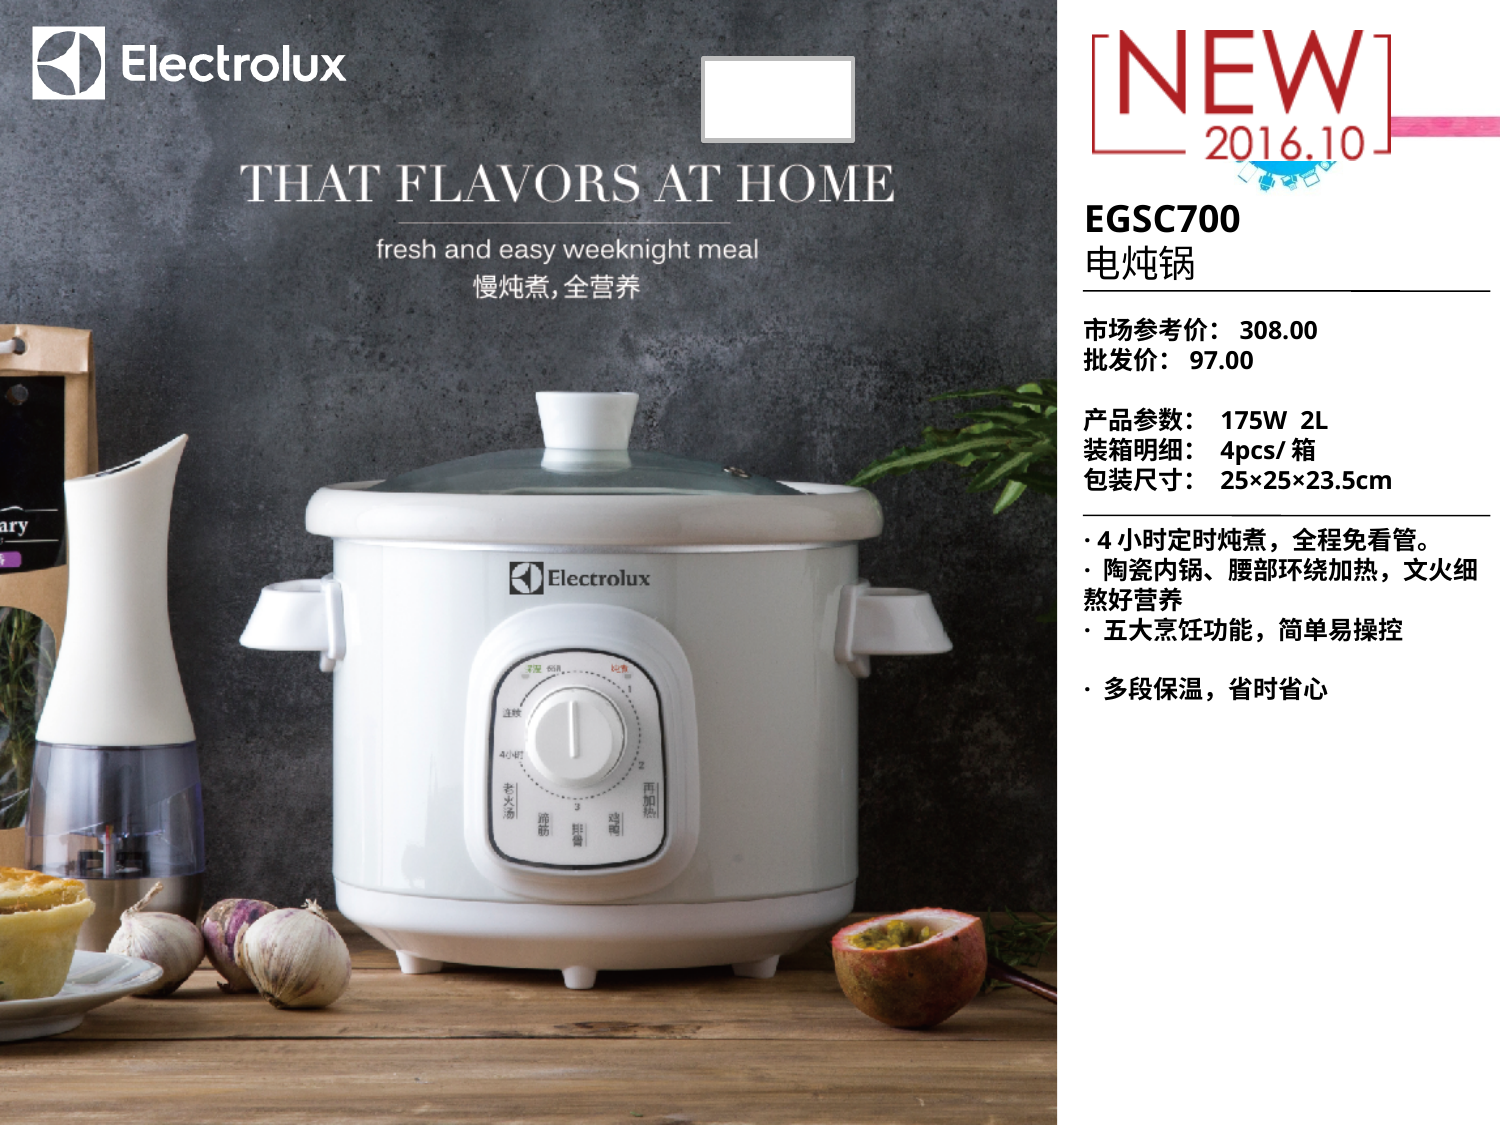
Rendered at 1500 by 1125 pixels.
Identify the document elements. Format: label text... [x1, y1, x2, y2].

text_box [1082, 290, 1491, 516]
picture [0, 0, 1500, 1125]
text_box EGSC700 电炖锅 市场参考价：308.00 批发价：97.00 产品参数： 175W 2L 装箱明细： 4pcs/箱 包装尺寸： 25×25×23.5cm · 4小时定时炖煮，全程免看管。 · 陶瓷内锅、腰部环绕加热，文火细熬好营养 · 五大烹饪功能，简单易操控 · 多段保温，省时省心 [1068, 187, 1500, 712]
